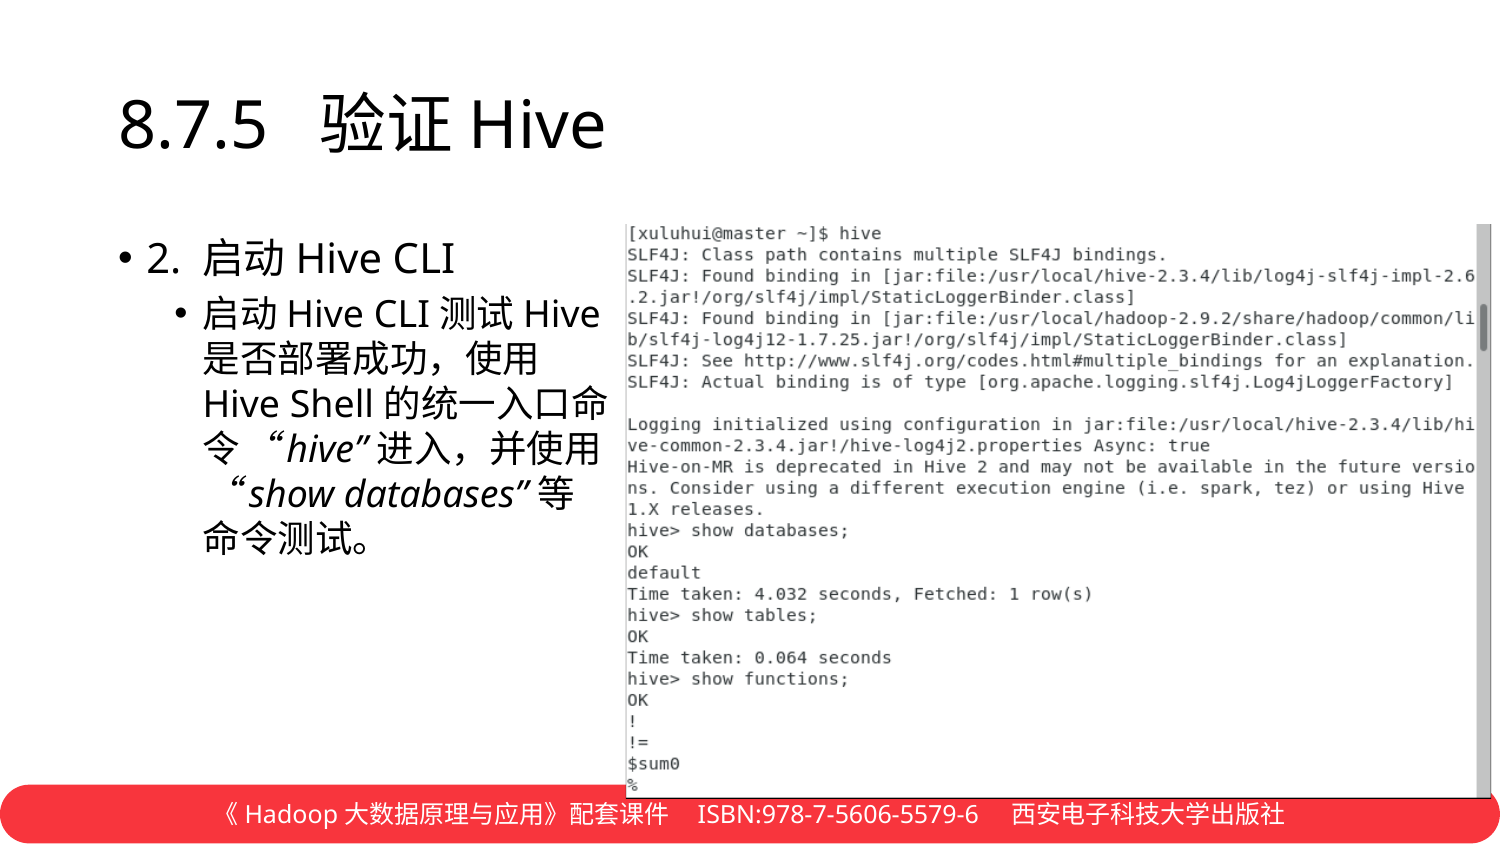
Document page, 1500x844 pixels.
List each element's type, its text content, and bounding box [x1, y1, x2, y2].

list 2. 启动Hive CLI 启动Hive CLI测试Hive是否部署成功，使用Hive Shell的统一入口命令“hive”进入，并使用“show databases”等命令测试。 [103, 224, 625, 760]
title 8.7.5 验证Hive [103, 44, 1397, 208]
picture [625, 224, 1492, 799]
